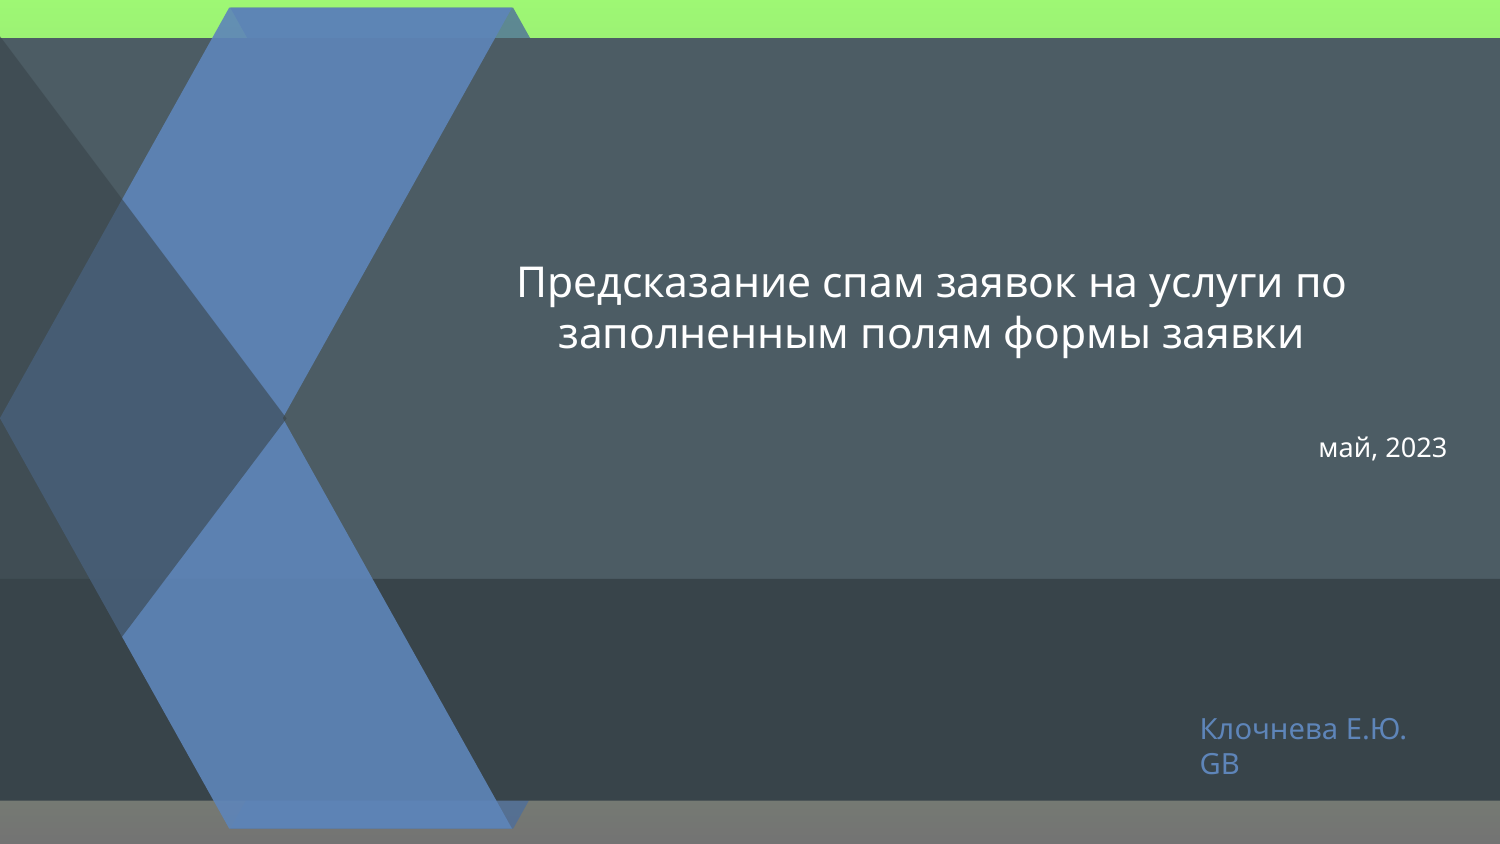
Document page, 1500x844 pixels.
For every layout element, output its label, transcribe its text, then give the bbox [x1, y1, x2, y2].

text_box Клочнева Е.Ю. GB [1184, 694, 1492, 786]
subtitle май, 2023 [1057, 410, 1470, 478]
title Предсказание спам заявок на услуги по заполненным полям формы заявки [394, 240, 1470, 412]
